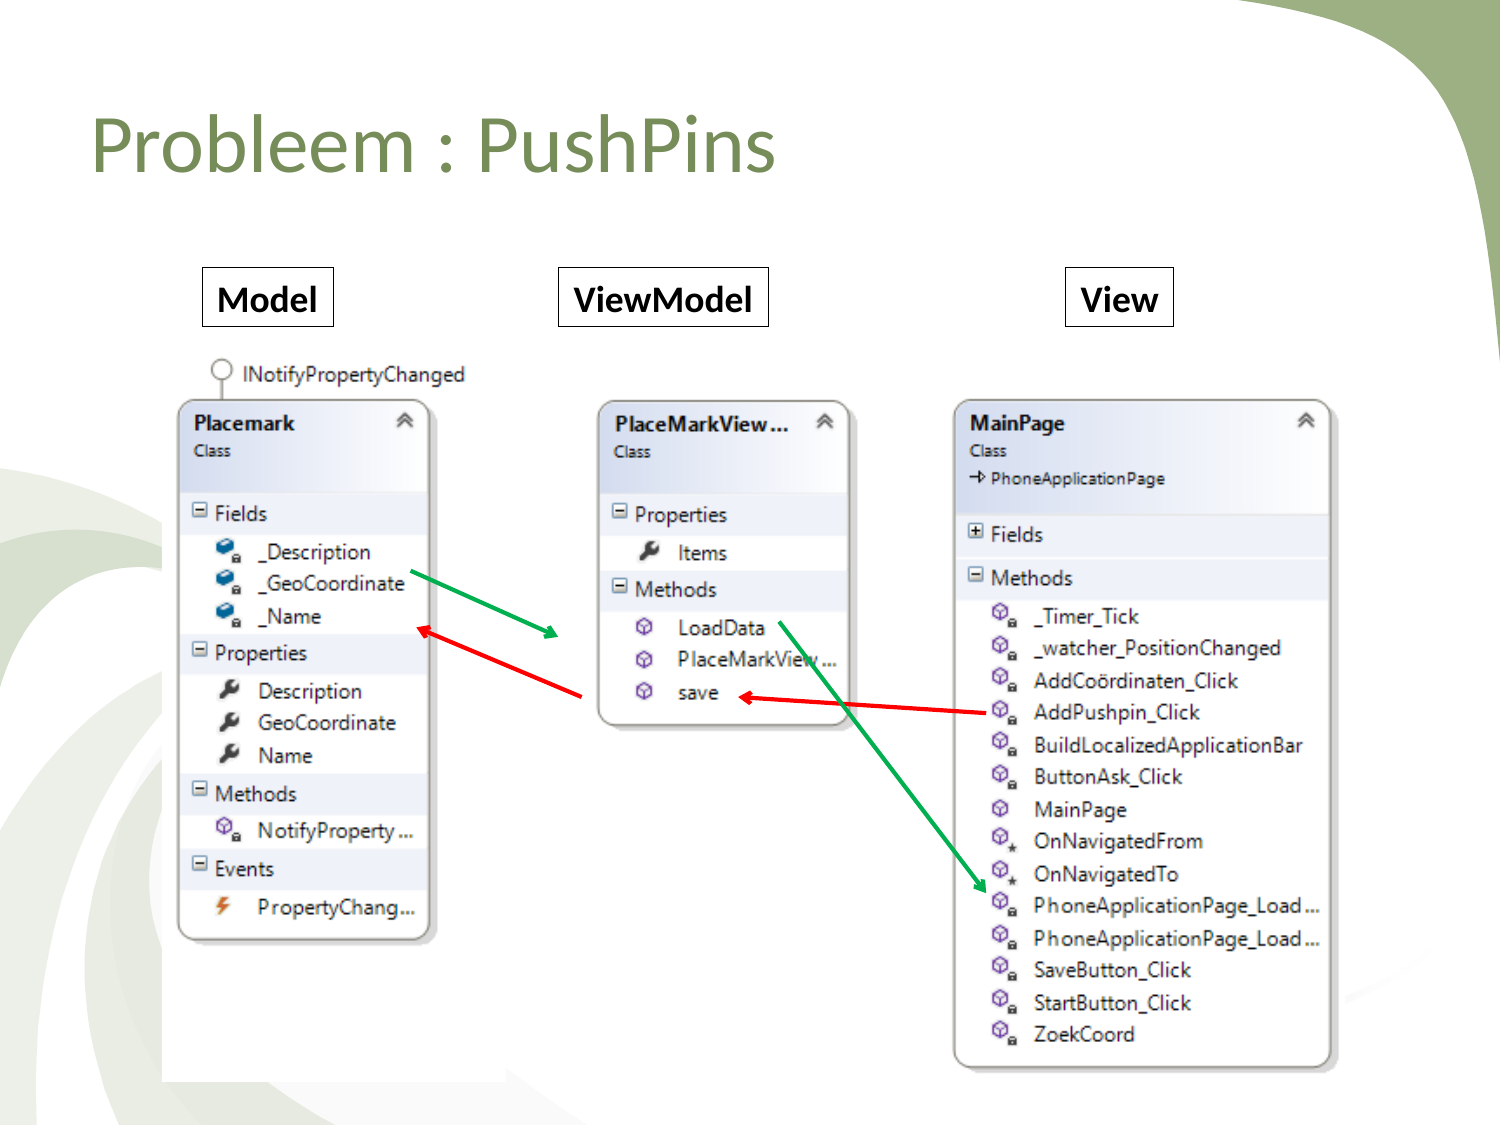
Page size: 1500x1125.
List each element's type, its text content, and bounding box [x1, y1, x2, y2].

text_box ViewModel [558, 267, 769, 327]
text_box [415, 627, 582, 698]
picture [161, 341, 506, 1082]
title Probleem : PushPins [75, 45, 1425, 233]
text_box View [1065, 267, 1174, 327]
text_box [737, 696, 773, 714]
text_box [778, 621, 987, 894]
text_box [410, 570, 559, 637]
text_box Model [202, 267, 334, 327]
picture [561, 343, 1346, 1084]
